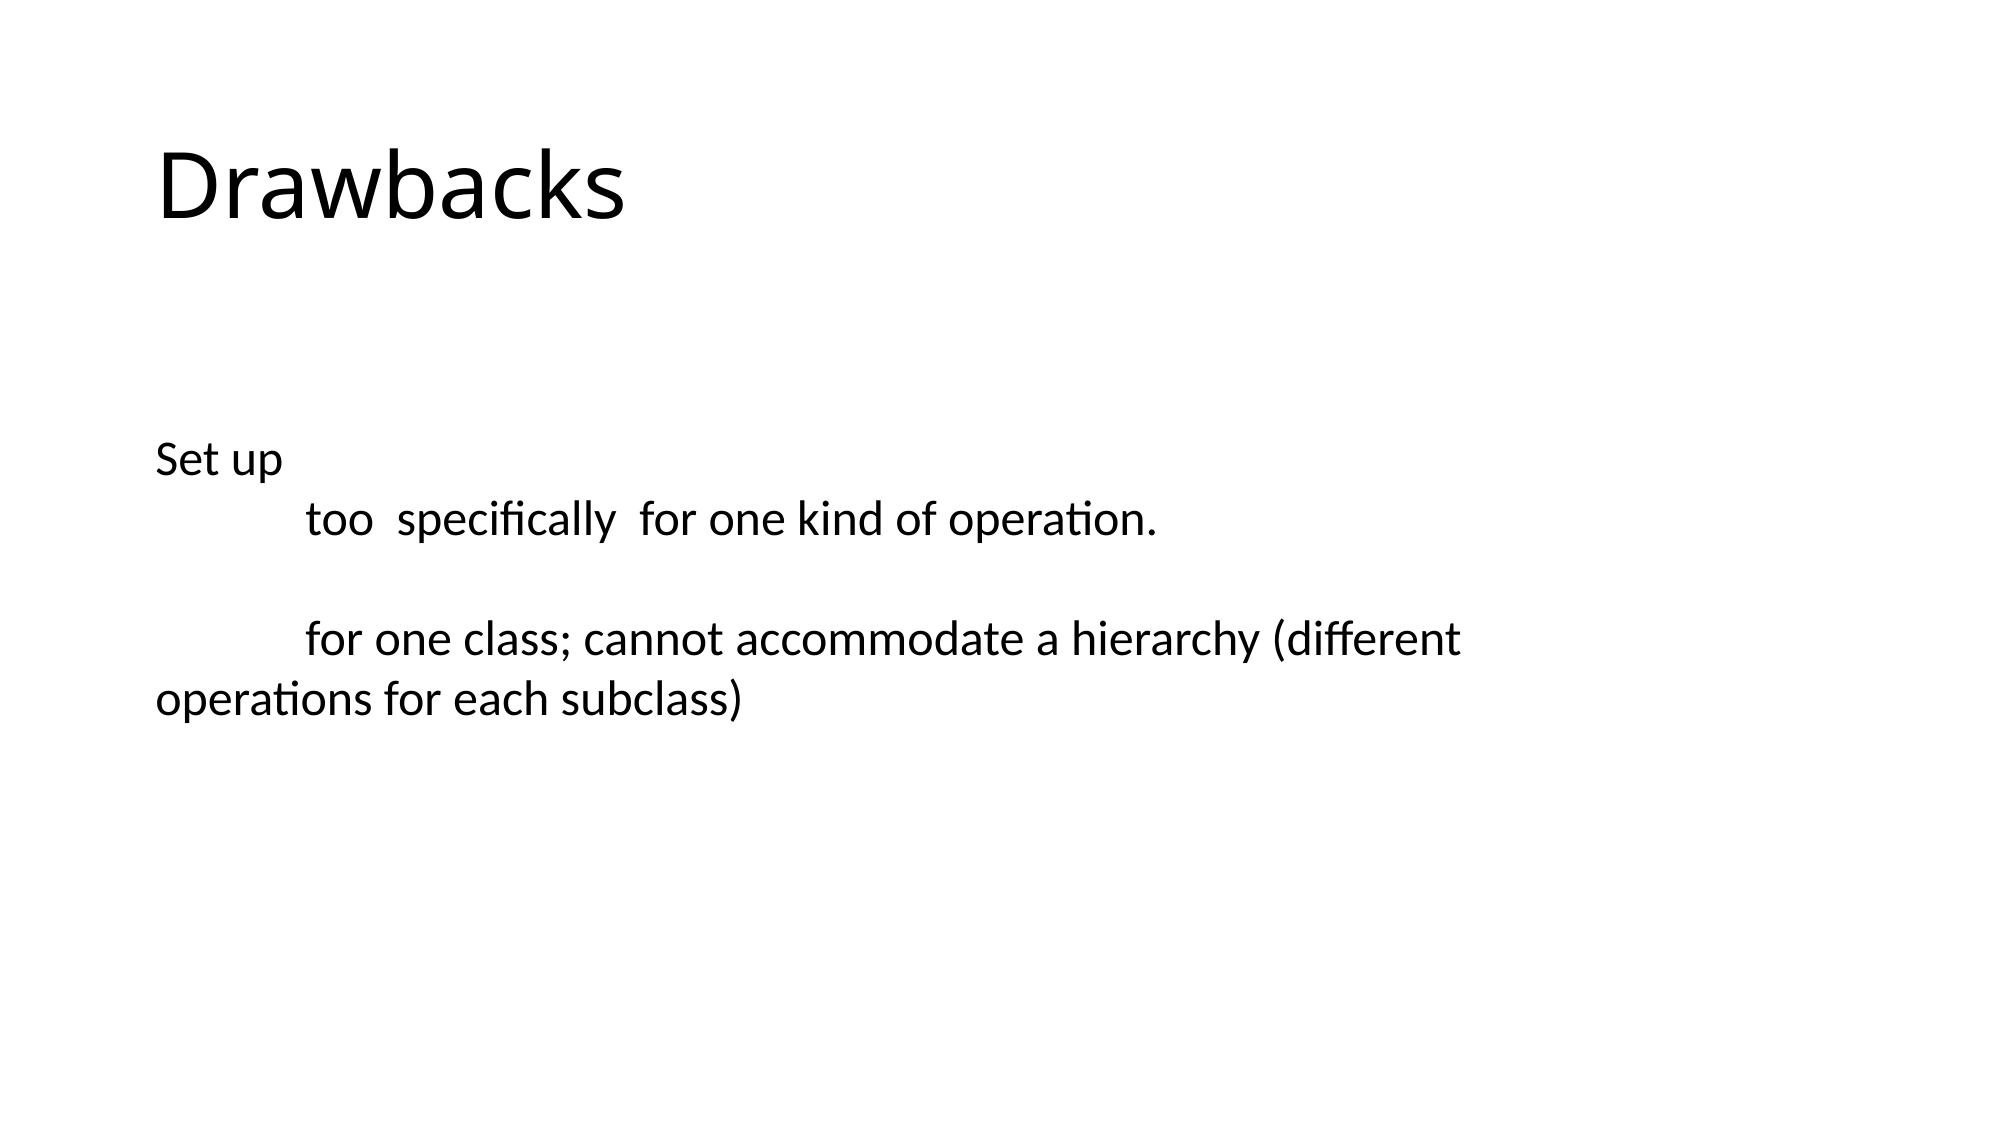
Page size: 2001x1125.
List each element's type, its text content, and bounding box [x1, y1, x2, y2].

text_box Set up too specifically for one kind of operation. for one class; cannot accommodate a hierarchy (different operations for each subclass) [140, 417, 1694, 733]
title Drawbacks [140, 101, 1682, 277]
